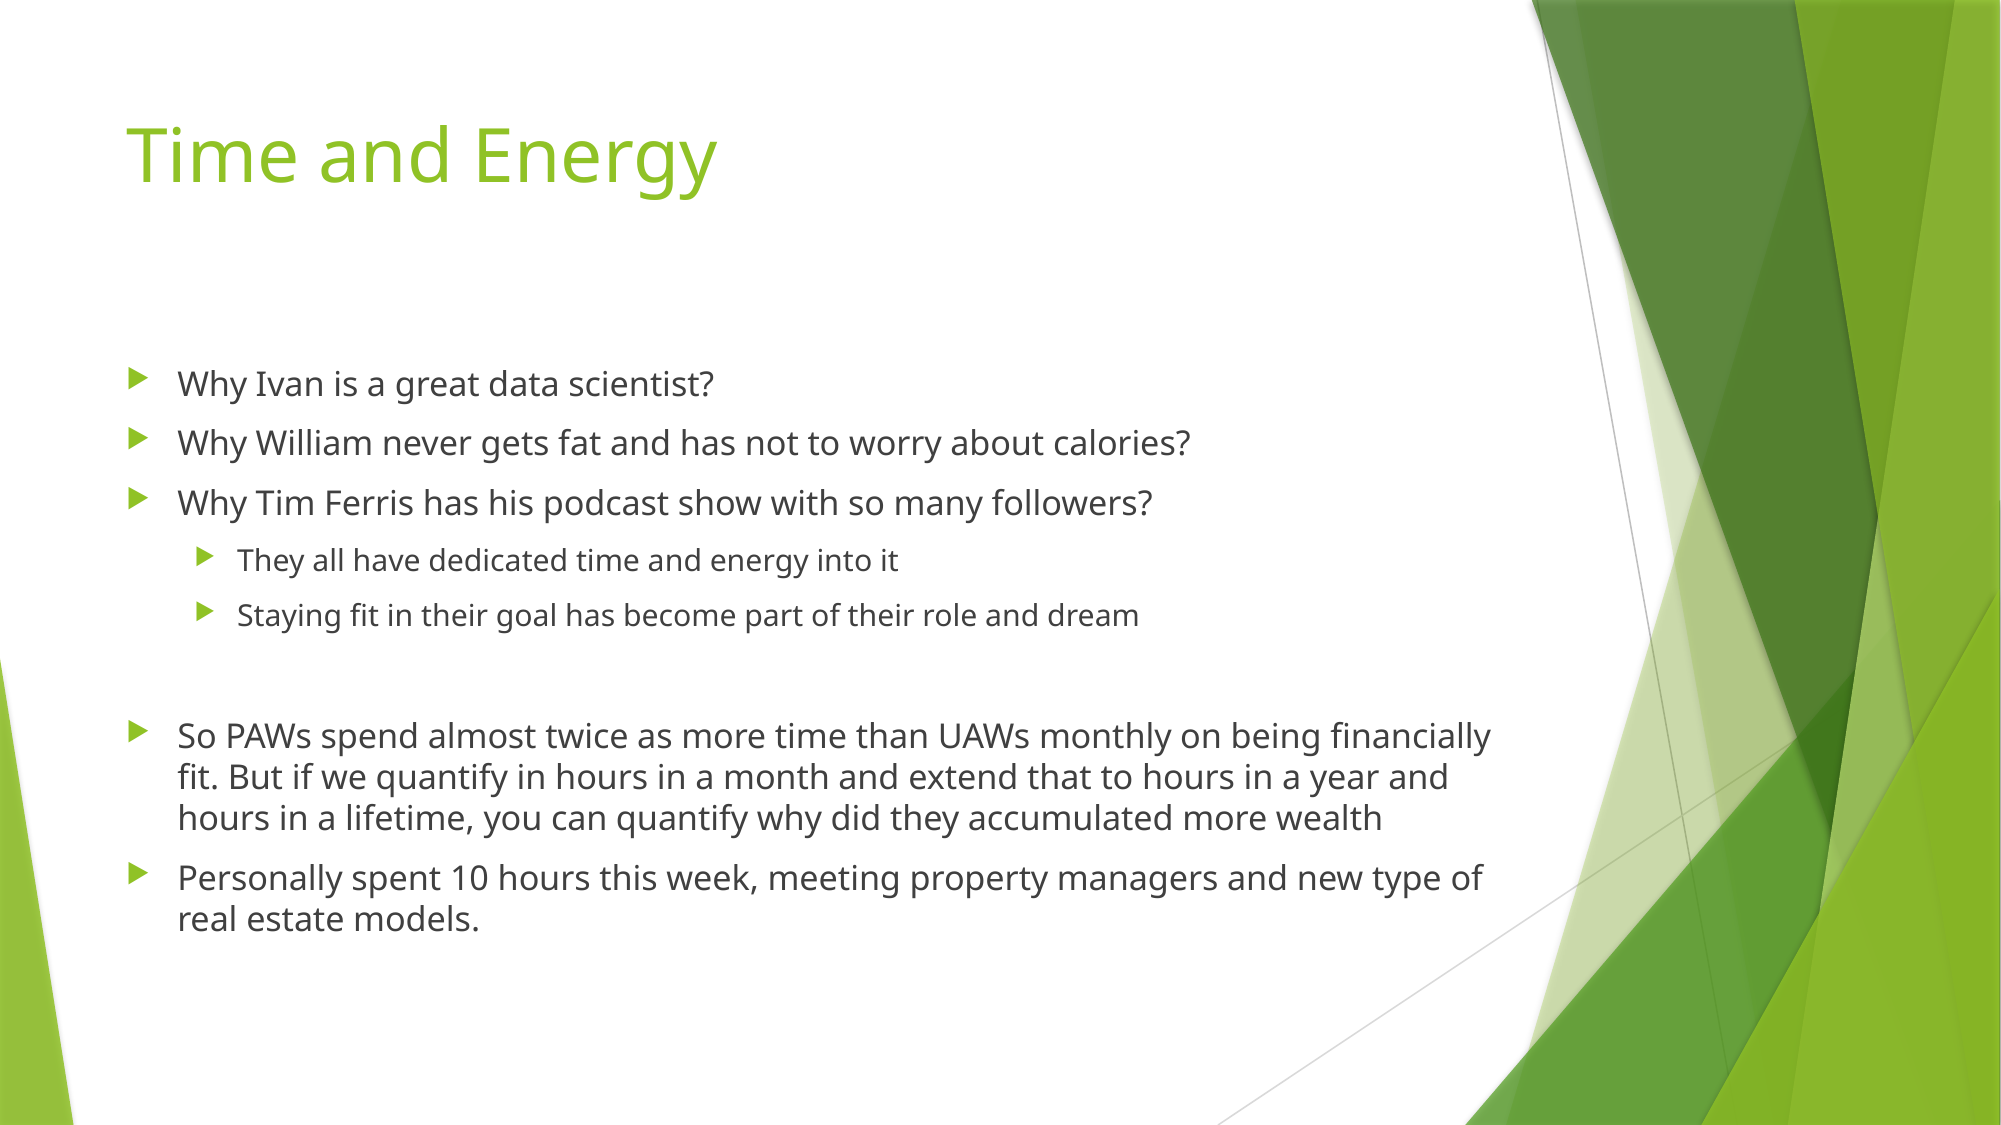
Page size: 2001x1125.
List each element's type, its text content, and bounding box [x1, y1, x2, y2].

title Time and Energy [111, 99, 1522, 317]
list Why Ivan is a great data scientist? Why William never gets fat and has not to worry about calories? Why Tim Ferris has his podcast show with so many followers? They all have dedicated time and energy into it Staying fit in their goal has become part of their role and dream So PAWs spend almost twice as more time than UAWs monthly on being financially fit. But if we quantify in hours in a month and extend that to hours in a year and hours in a lifetime, you can quantify why did they accumulated more wealth Personally spent 10 hours this week, meeting property managers and new type of real estate models. [111, 354, 1522, 992]
